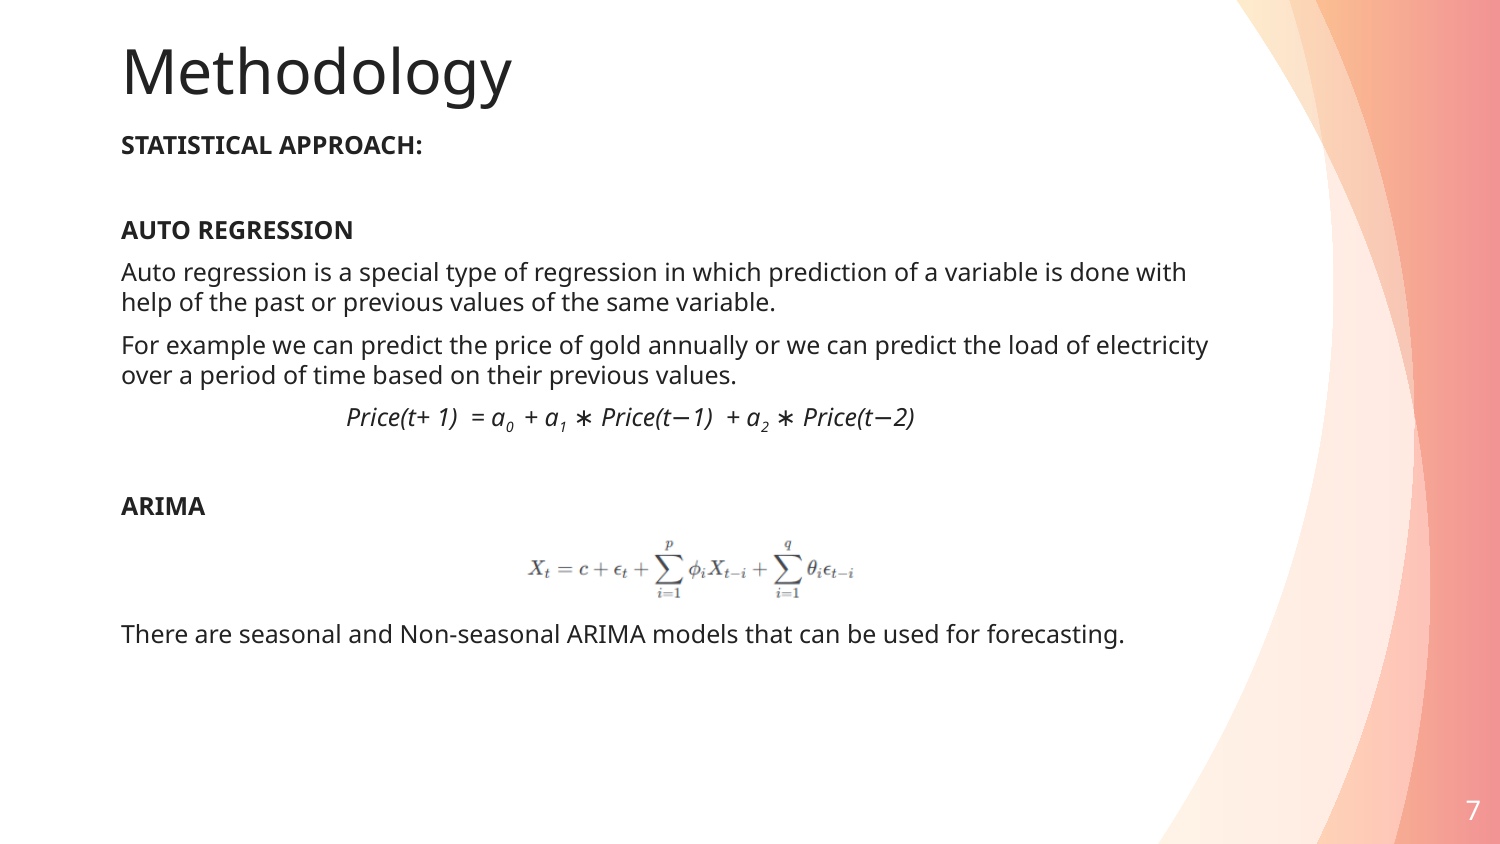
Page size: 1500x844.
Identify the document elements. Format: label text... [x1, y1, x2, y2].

slide_number ‹#› [1391, 779, 1482, 844]
list STATISTICAL APPROACH: AUTO REGRESSION Auto regression is a special type of regression in which prediction of a variable is done with help of the past or previous values of the same variable. For example we can predict the price of gold annually or we can predict the load of electricity over a period of time based on their previous values. Price(t+ 1) = a0 + a1 ∗ Price(t−1) + a2 ∗ Price(t−2) ARIMA There are seasonal and Non-seasonal ARIMA models that can be used for forecasting. [121, 129, 1219, 725]
title Methodology [121, 0, 1111, 107]
picture [497, 533, 877, 609]
